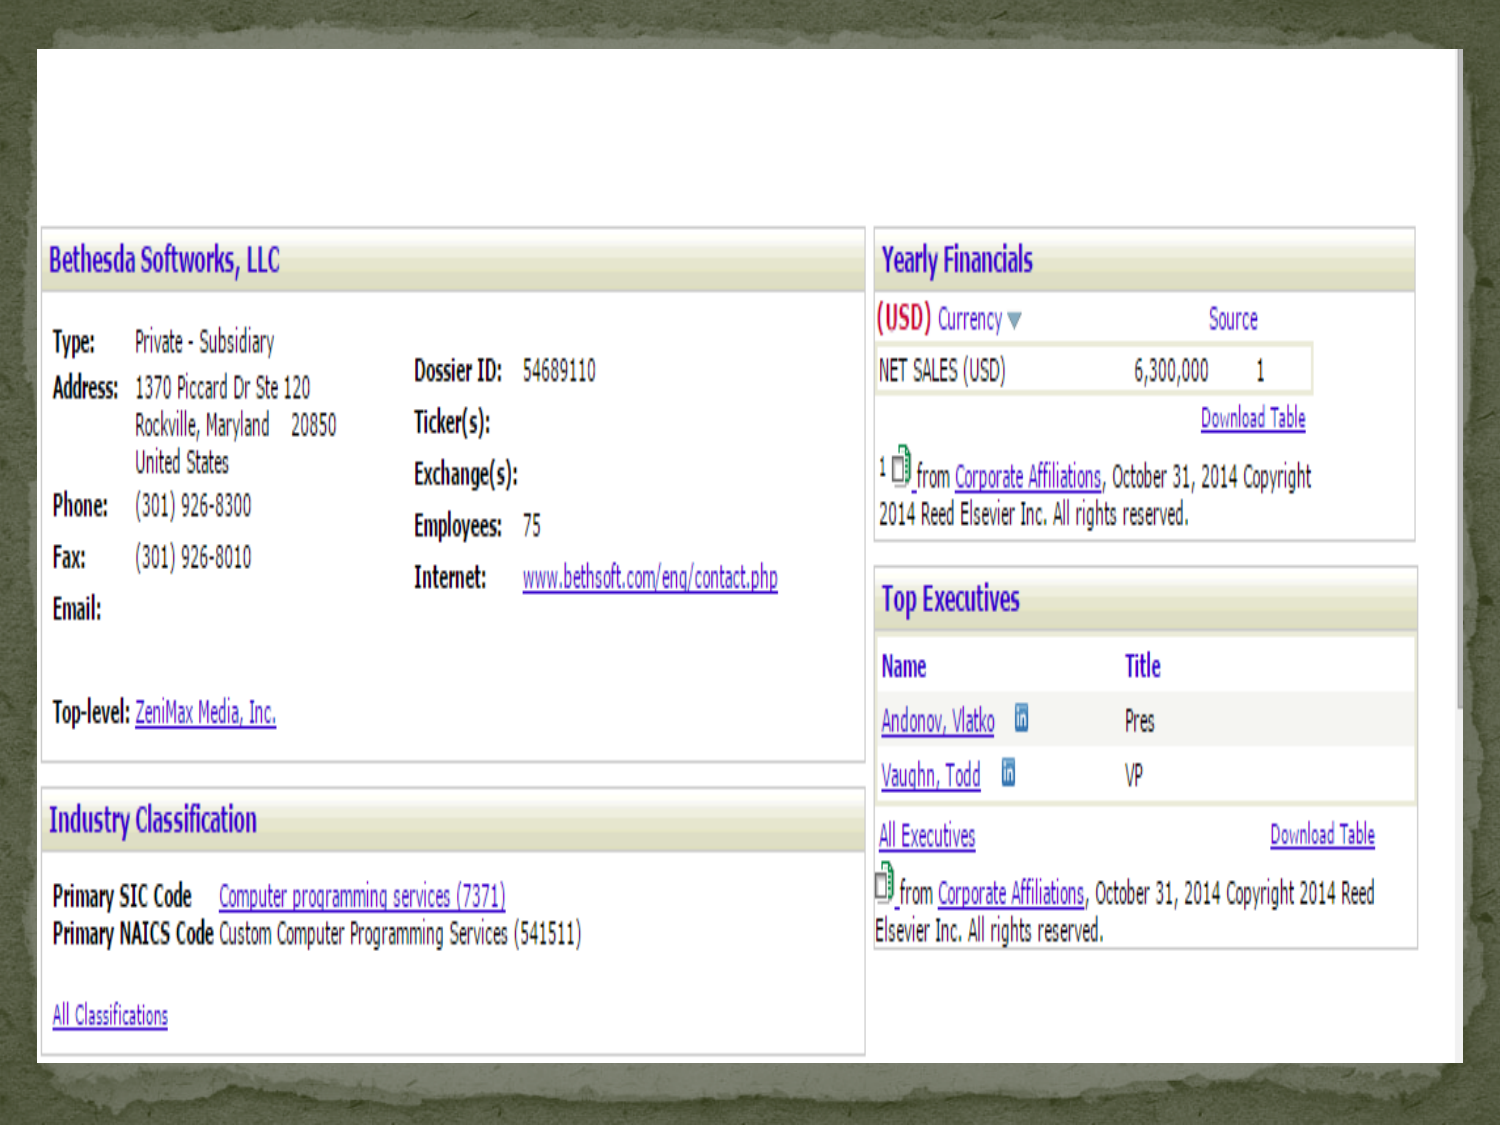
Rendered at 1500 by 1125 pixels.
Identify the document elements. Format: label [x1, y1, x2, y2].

list [41, 53, 1458, 1060]
